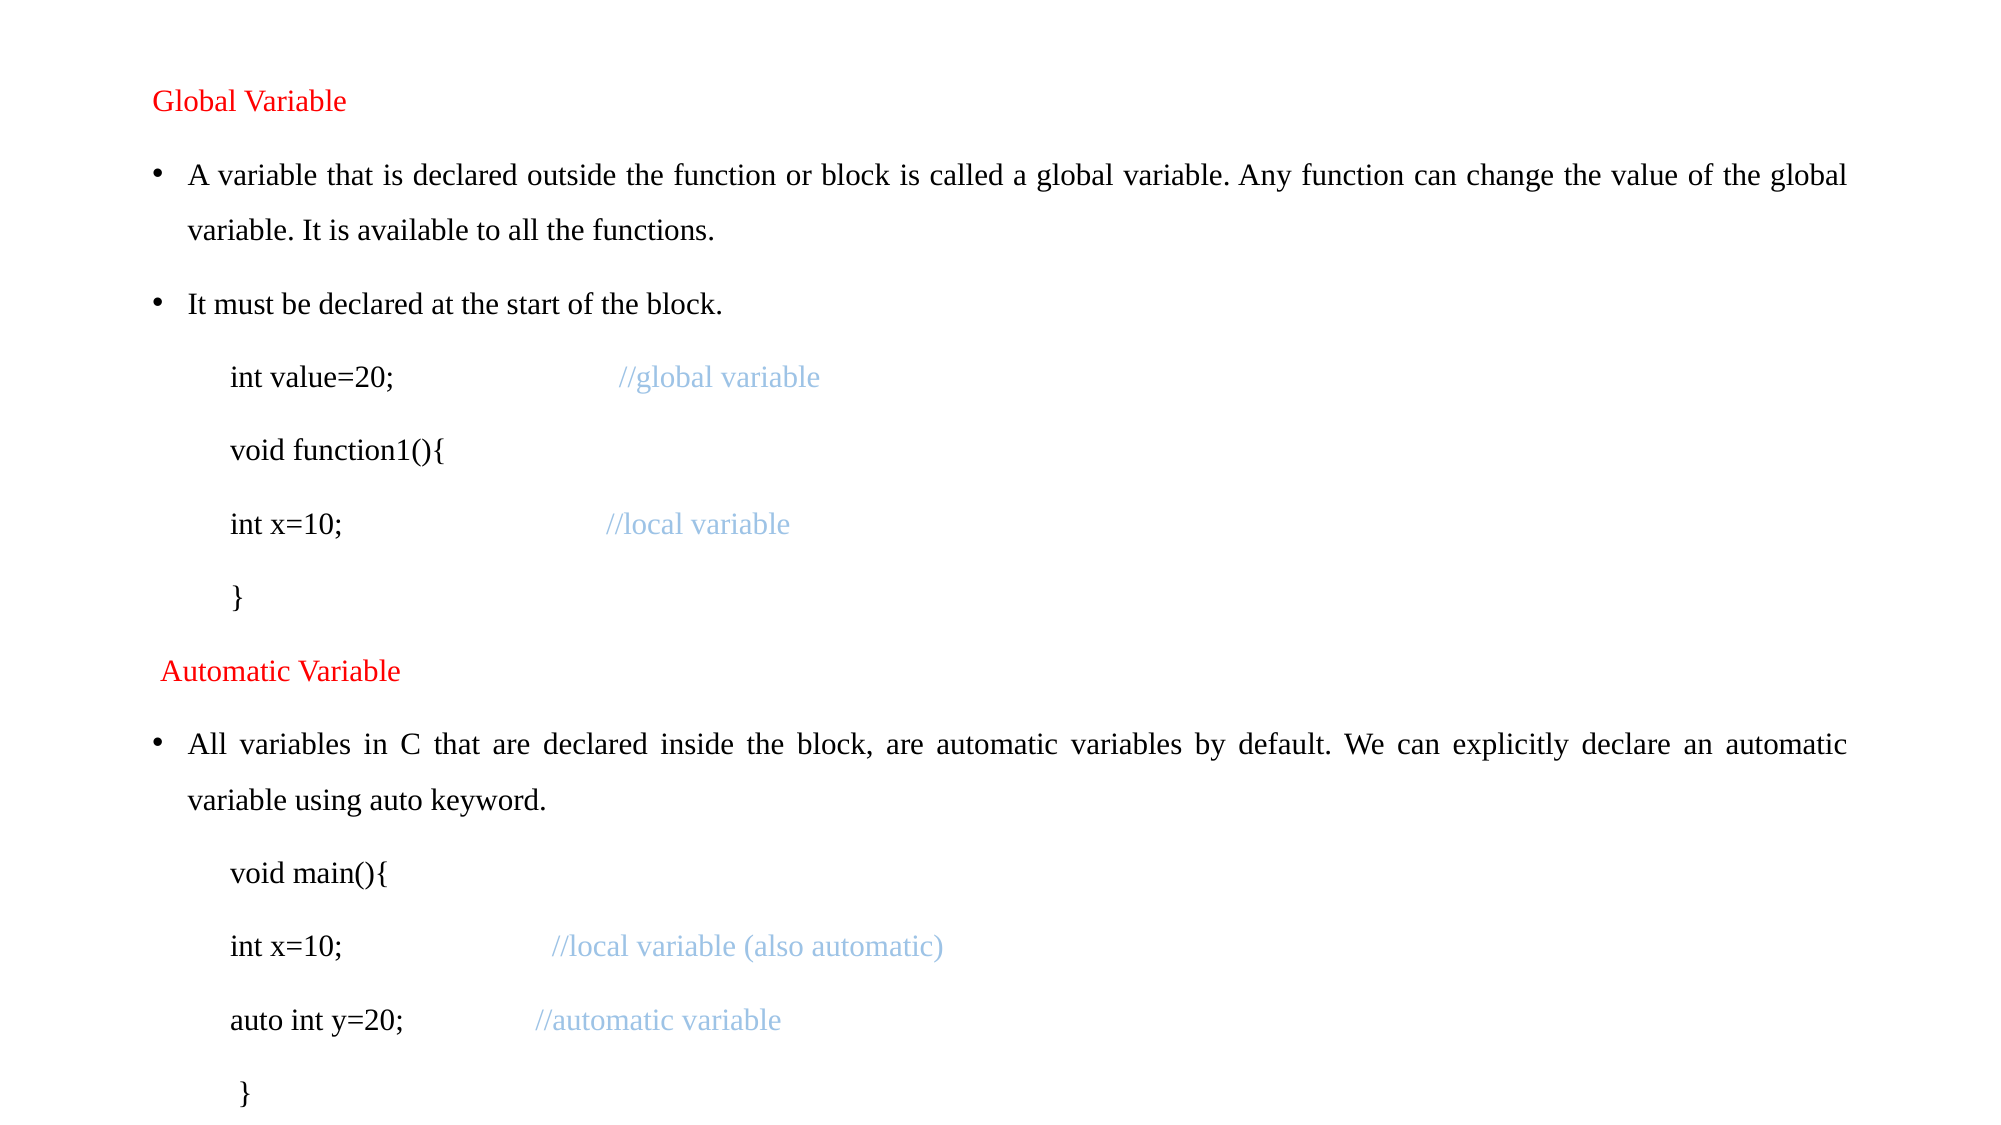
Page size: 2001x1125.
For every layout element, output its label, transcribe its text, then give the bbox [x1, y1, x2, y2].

list Global Variable A variable that is declared outside the function or block is called a global variable. Any function can change the value of the global variable. It is available to all the functions. It must be declared at the start of the block. int value=20; //global variable void function1(){ int x=10; //local variable } Automatic Variable All variables in C that are declared inside the block, are automatic variables by default. We can explicitly declare an automatic variable using auto keyword. void main(){ int x=10; //local variable (also automatic) auto int y=20; //automatic variable } [137, 54, 1863, 1125]
